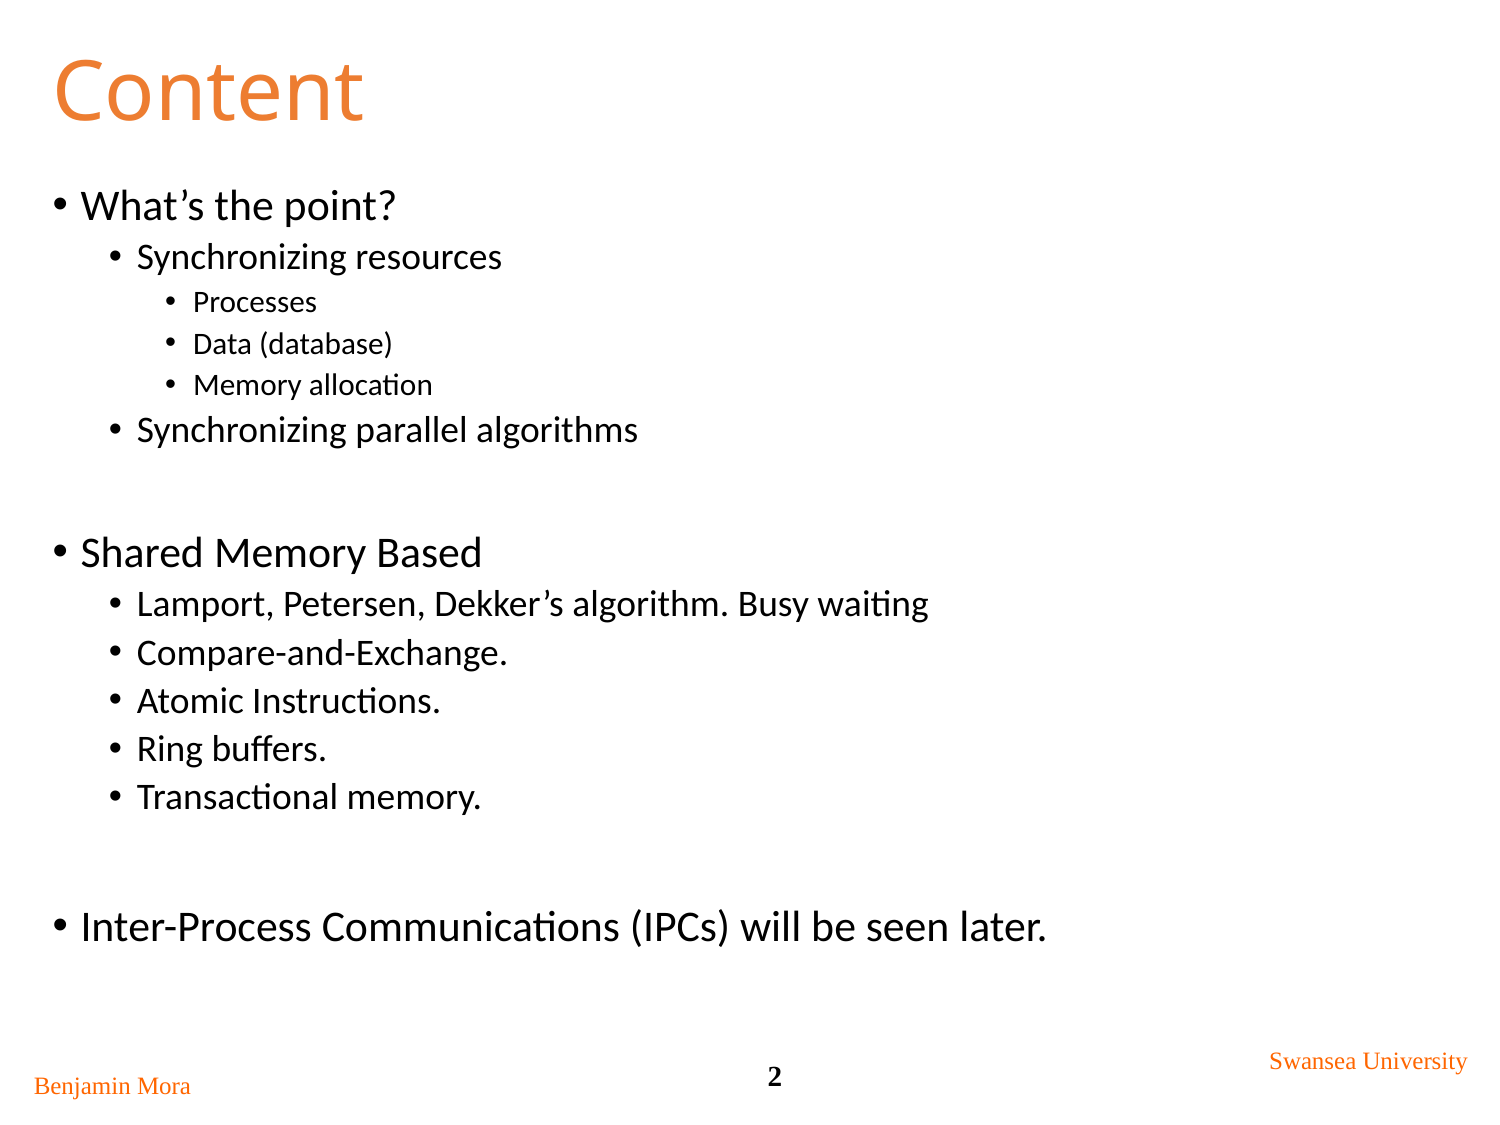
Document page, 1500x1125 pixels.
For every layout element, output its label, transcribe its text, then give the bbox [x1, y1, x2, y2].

text_box 2 [675, 1049, 875, 1100]
title Content [37, 24, 1463, 163]
list What’s the point? Synchronizing resources Processes Data (database) Memory allocation Synchronizing parallel algorithms Shared Memory Based Lamport, Petersen, Dekker’s algorithm. Busy waiting Compare-and-Exchange. Atomic Instructions. Ring buffers. Transactional memory. Inter-Process Communications (IPCs) will be seen later. [37, 174, 1463, 1038]
text_box Benjamin Mora [12, 1062, 213, 1108]
text_box Swansea University [1249, 1037, 1488, 1083]
